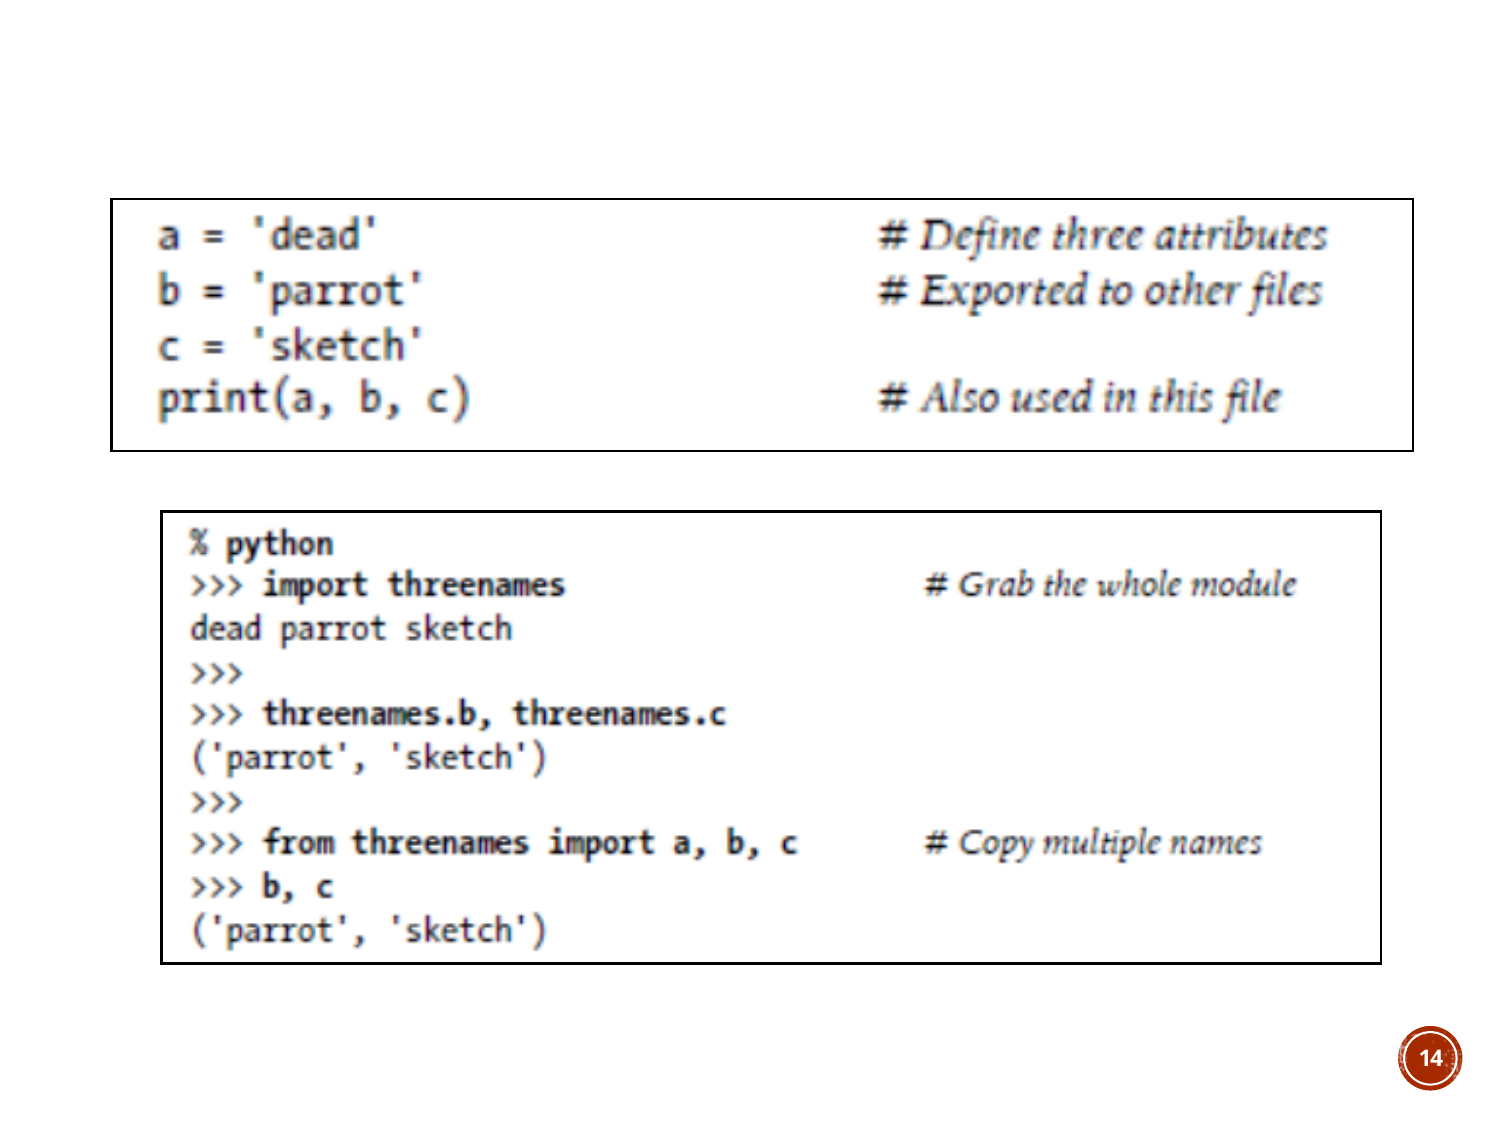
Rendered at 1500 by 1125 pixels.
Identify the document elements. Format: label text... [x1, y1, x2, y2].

picture [112, 200, 1413, 451]
slide_number 14 [1391, 1028, 1471, 1089]
picture [162, 512, 1380, 962]
